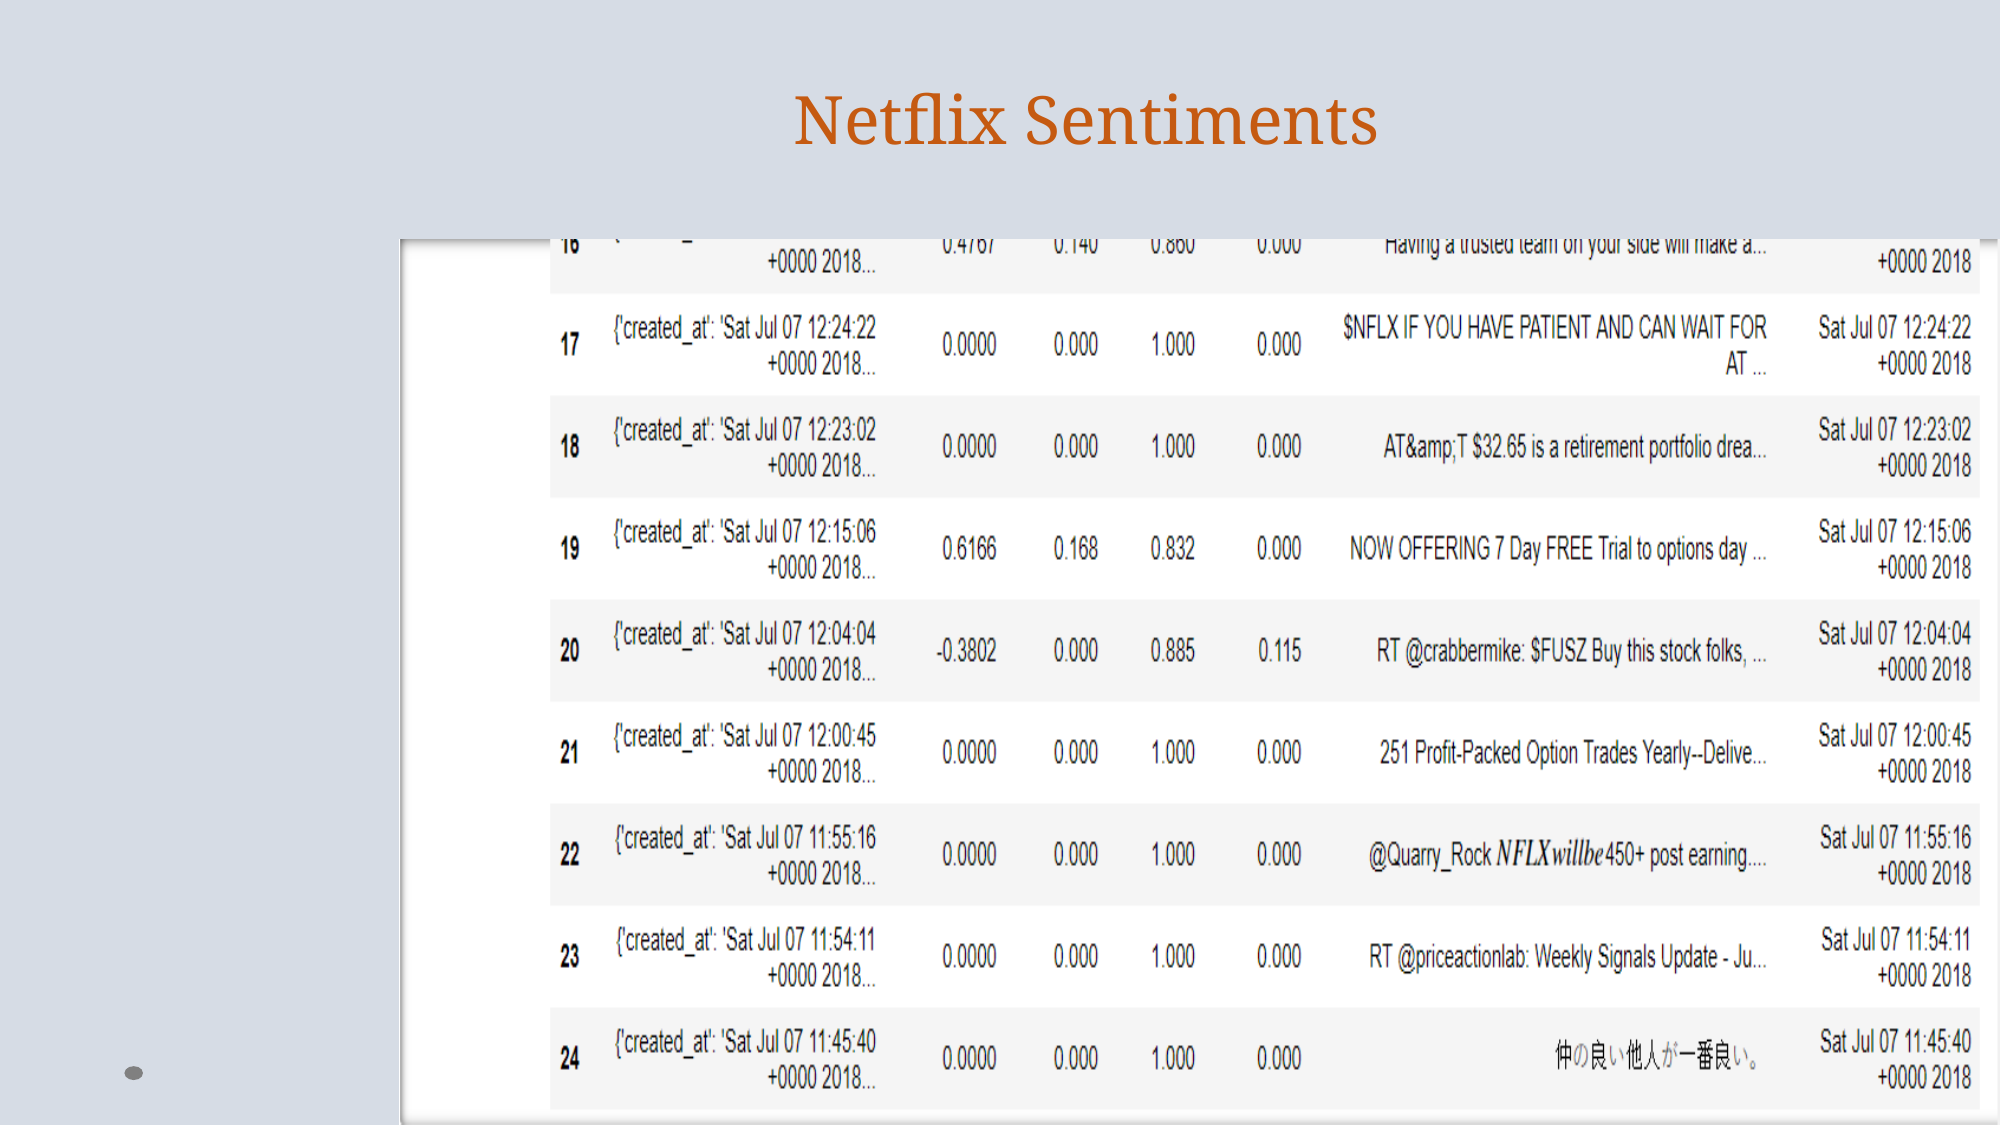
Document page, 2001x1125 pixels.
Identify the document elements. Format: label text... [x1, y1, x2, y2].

text_box Netflix Sentiments [778, 70, 1454, 166]
picture [399, 239, 2000, 1125]
